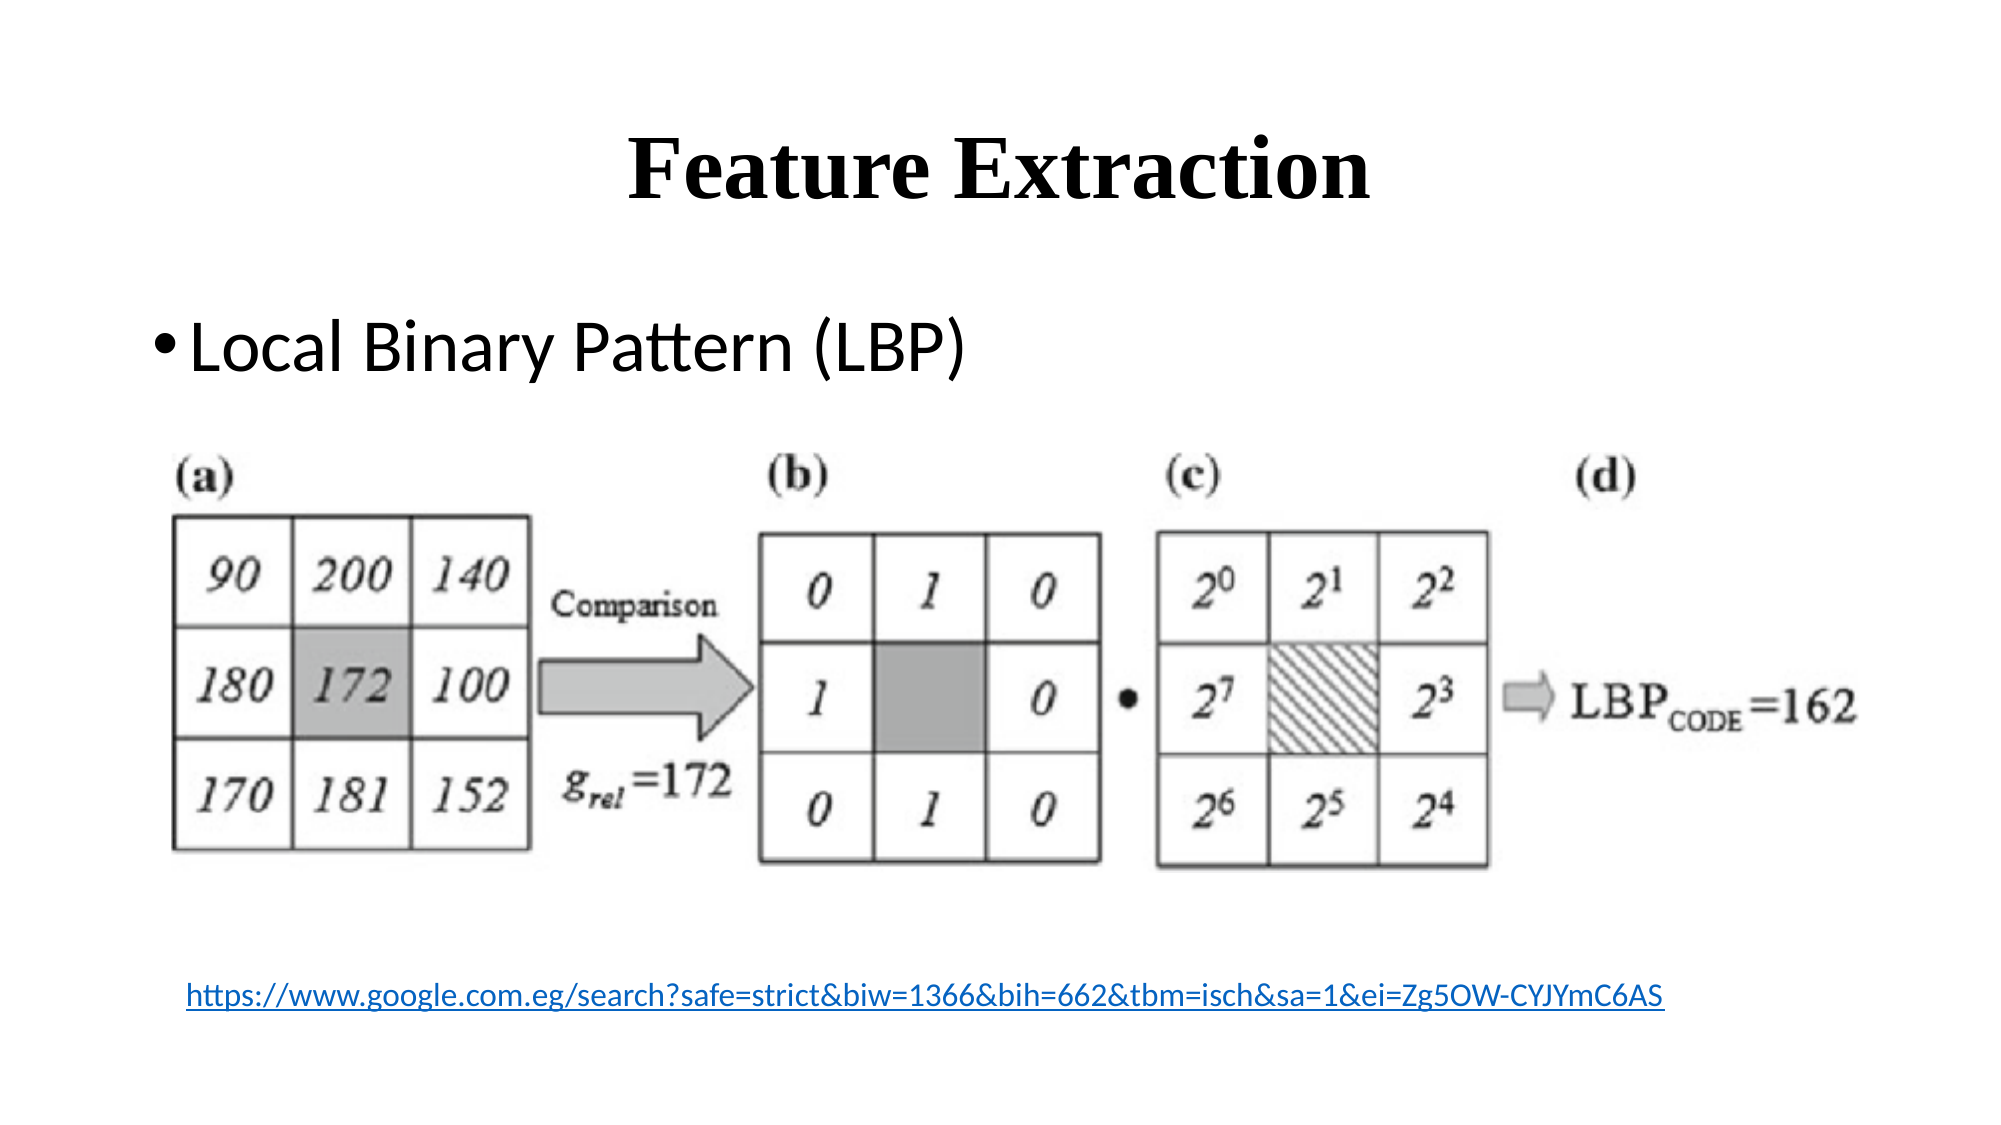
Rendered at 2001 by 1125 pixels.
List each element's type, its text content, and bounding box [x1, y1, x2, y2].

picture [171, 452, 1863, 873]
text_box https://www.google.com.eg/search?safe=strict&biw=1366&bih=662&tbm=isch&sa=1&ei=Zg5OW-CYJYmC6AS [171, 965, 2000, 1021]
title Feature Extraction [137, 59, 1863, 278]
list Local Binary Pattern (LBP) [137, 299, 1863, 891]
